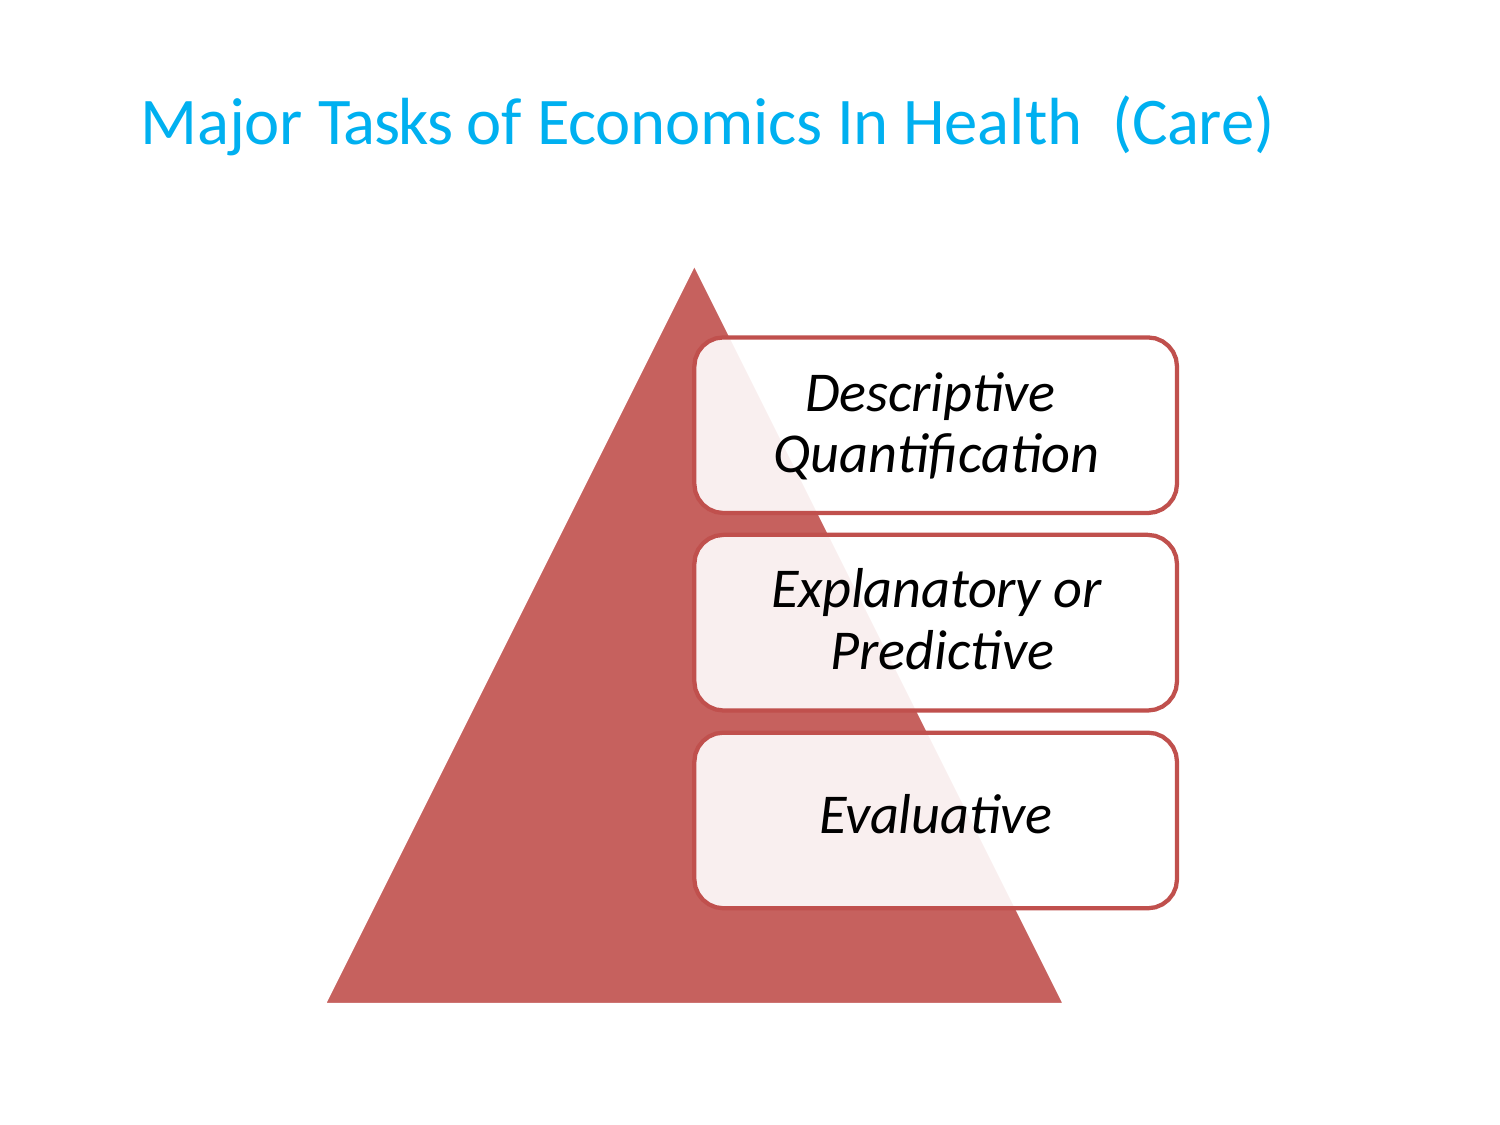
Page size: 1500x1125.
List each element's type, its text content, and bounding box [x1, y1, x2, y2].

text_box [320, 260, 1180, 1008]
title Major Tasks of Economics In Health (Care) [138, 21, 1362, 212]
